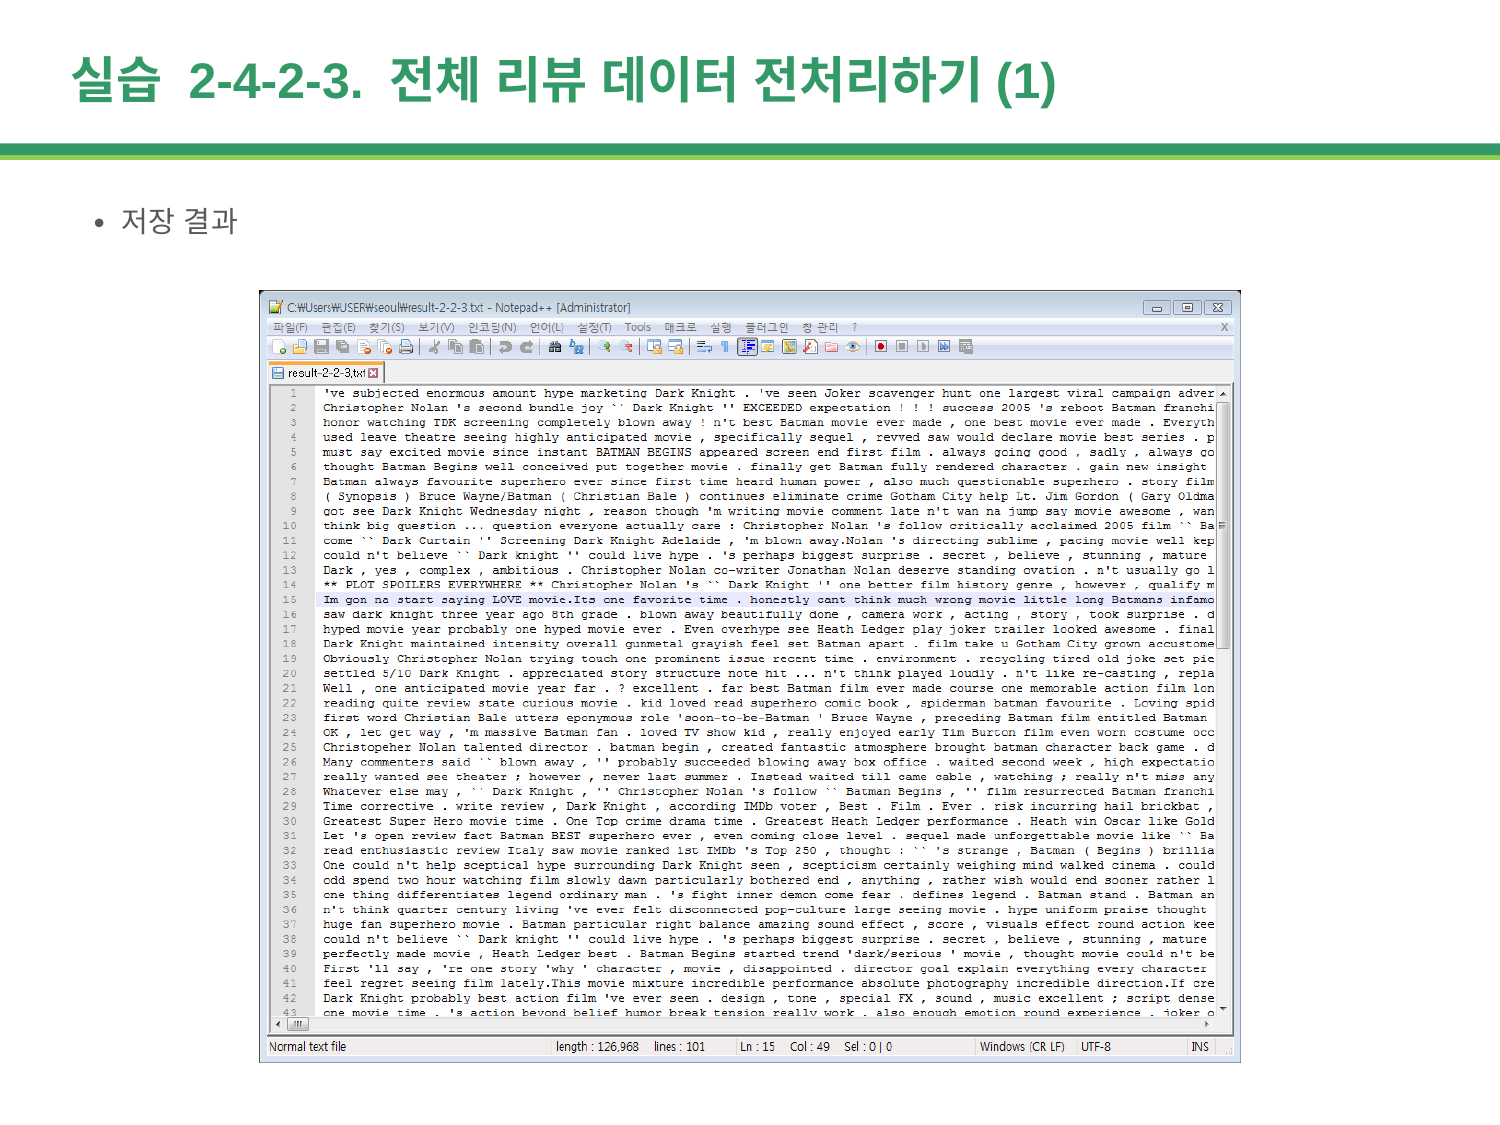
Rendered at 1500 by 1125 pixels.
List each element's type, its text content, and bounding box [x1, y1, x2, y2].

text_box [0, 141, 1500, 157]
text_box ∙ 저장 결과 [75, 196, 1412, 246]
picture [258, 290, 1241, 1063]
text_box [0, 157, 1500, 162]
text_box 실습 2-4-2-3. 전체 리뷰 데이터 전처리하기(1) [55, 41, 1073, 116]
